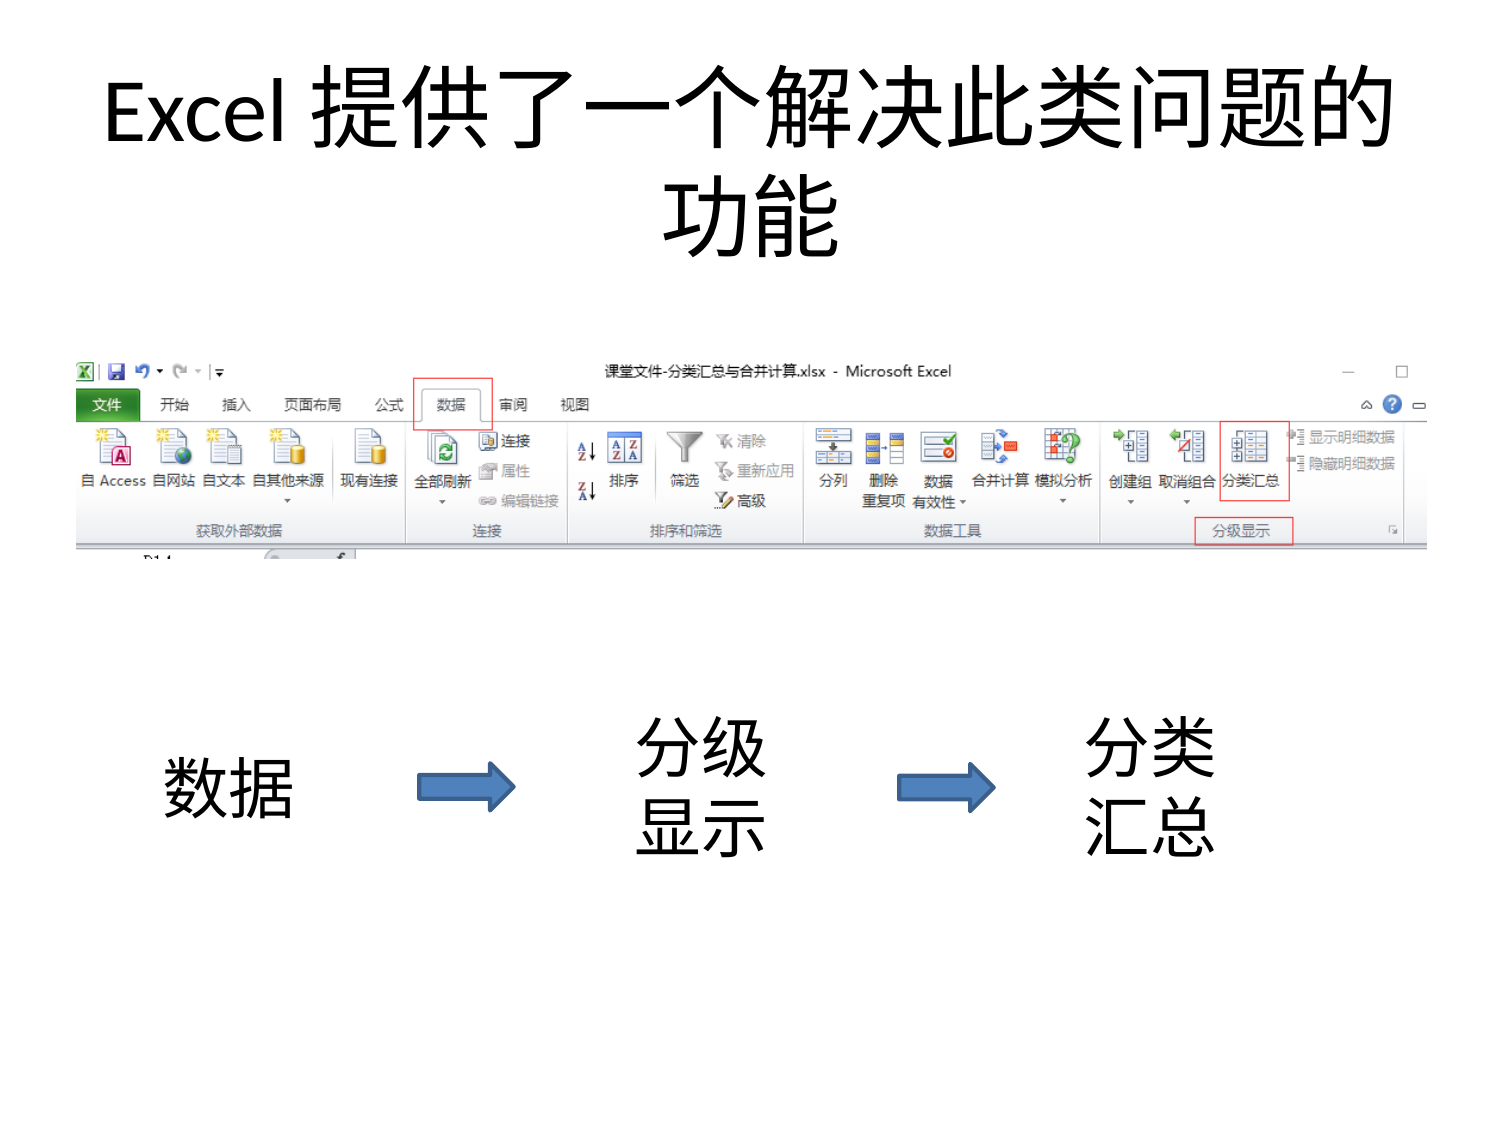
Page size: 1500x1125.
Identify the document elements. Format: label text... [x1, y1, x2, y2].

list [76, 361, 1427, 559]
text_box 数据 [147, 739, 325, 835]
text_box 分类汇总 [1068, 698, 1247, 874]
text_box 分级显示 [620, 698, 798, 874]
text_box [417, 761, 516, 813]
text_box [897, 762, 996, 814]
title Excel提供了一个解决此类问题的功能 [53, 42, 1449, 277]
